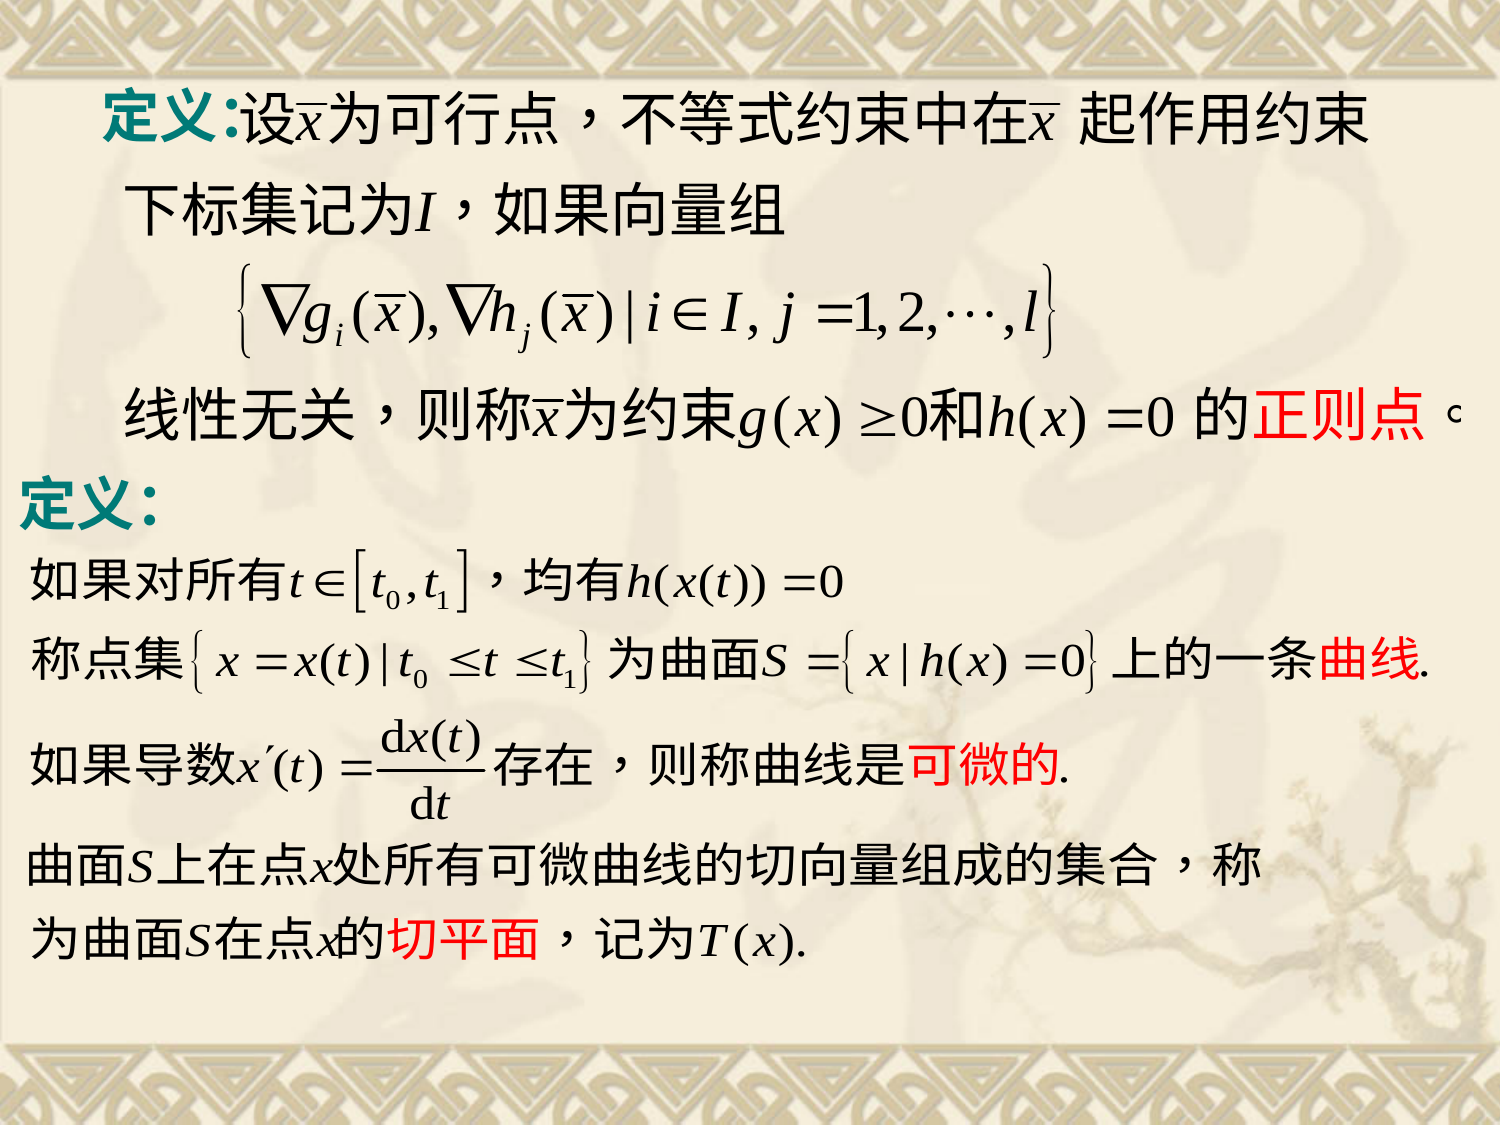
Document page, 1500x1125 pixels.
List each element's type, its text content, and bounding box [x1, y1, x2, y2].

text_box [23, 546, 1439, 976]
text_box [116, 79, 1461, 461]
text_box 定义： [23, 460, 189, 544]
picture [0, 0, 1500, 1125]
text_box 定义： [88, 66, 290, 161]
